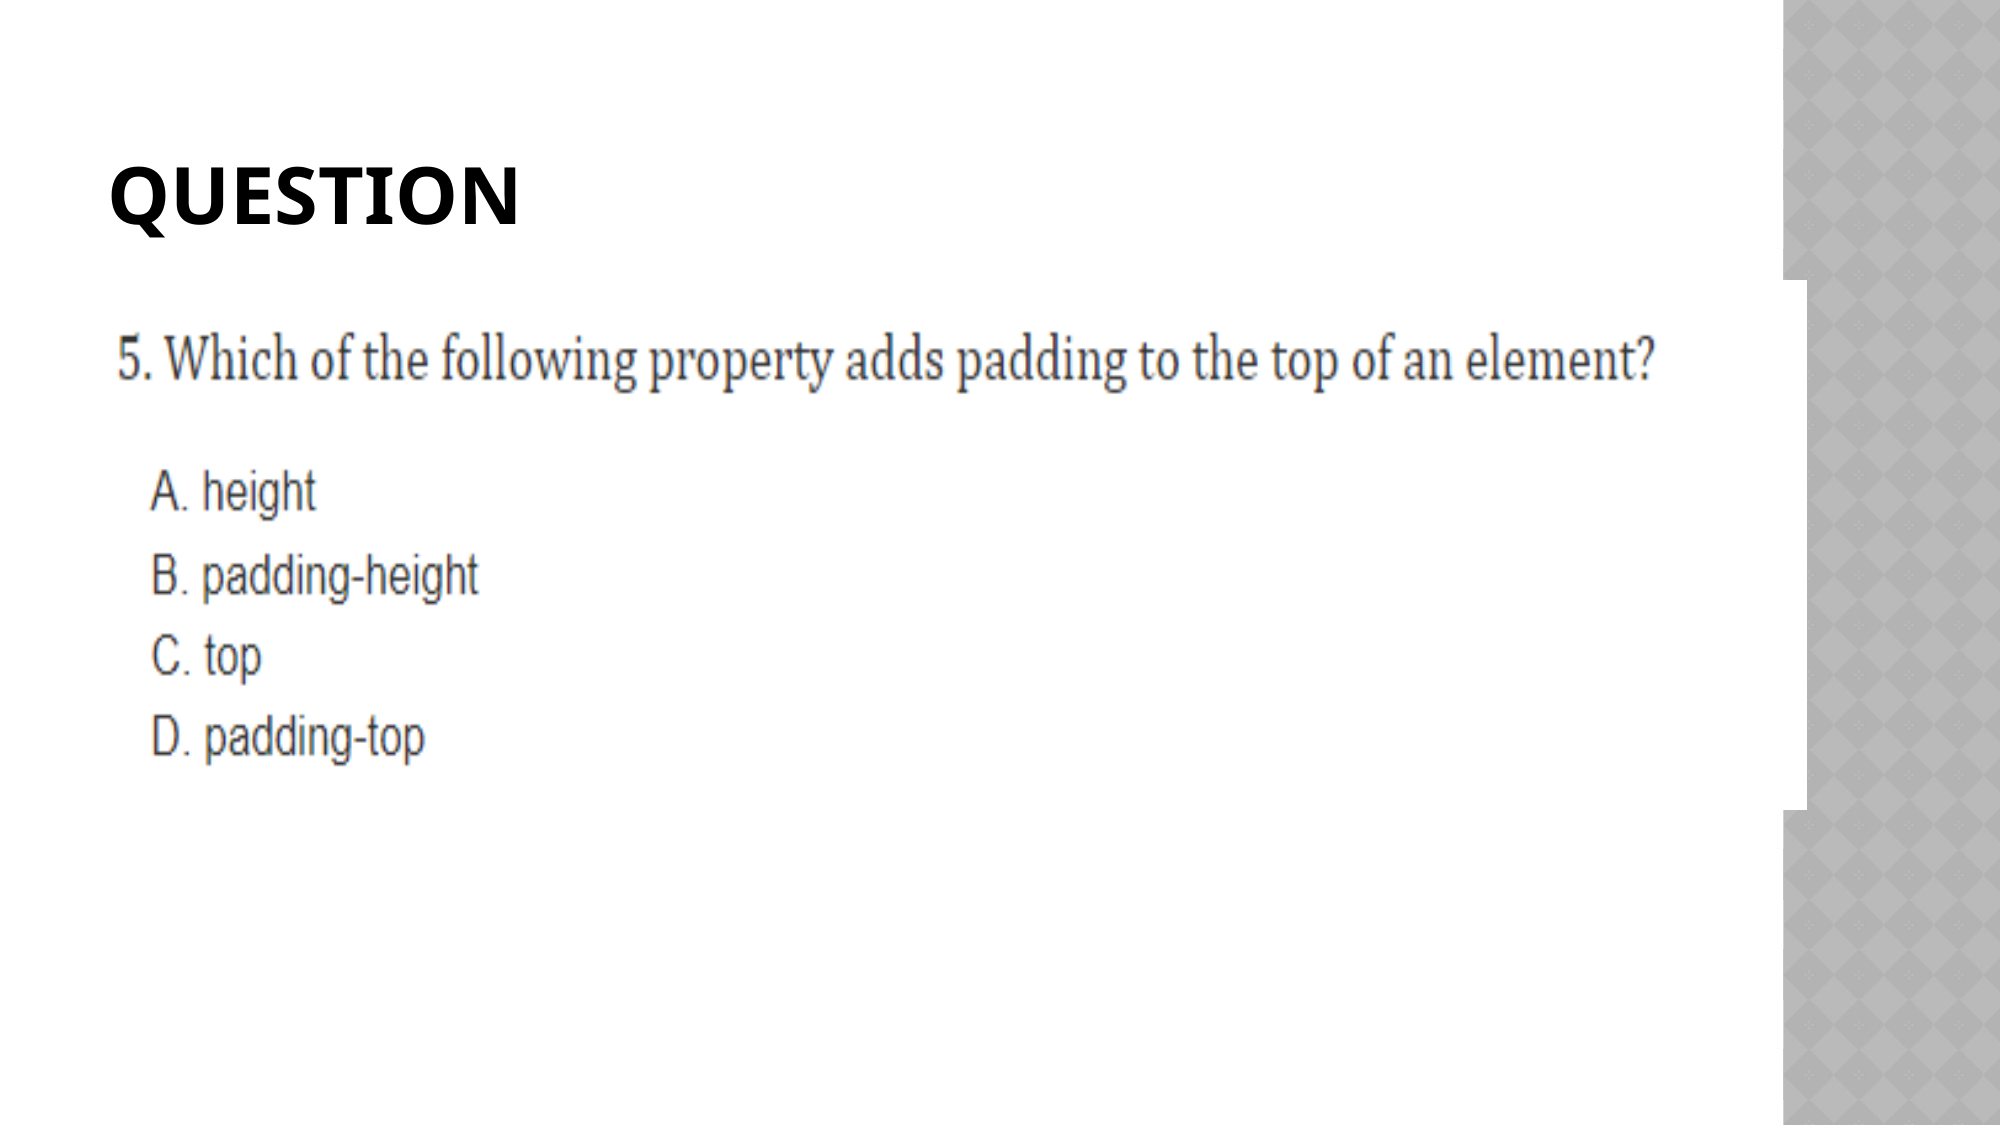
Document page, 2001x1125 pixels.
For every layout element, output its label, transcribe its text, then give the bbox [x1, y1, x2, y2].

title Question [99, 52, 1684, 240]
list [90, 279, 1807, 811]
